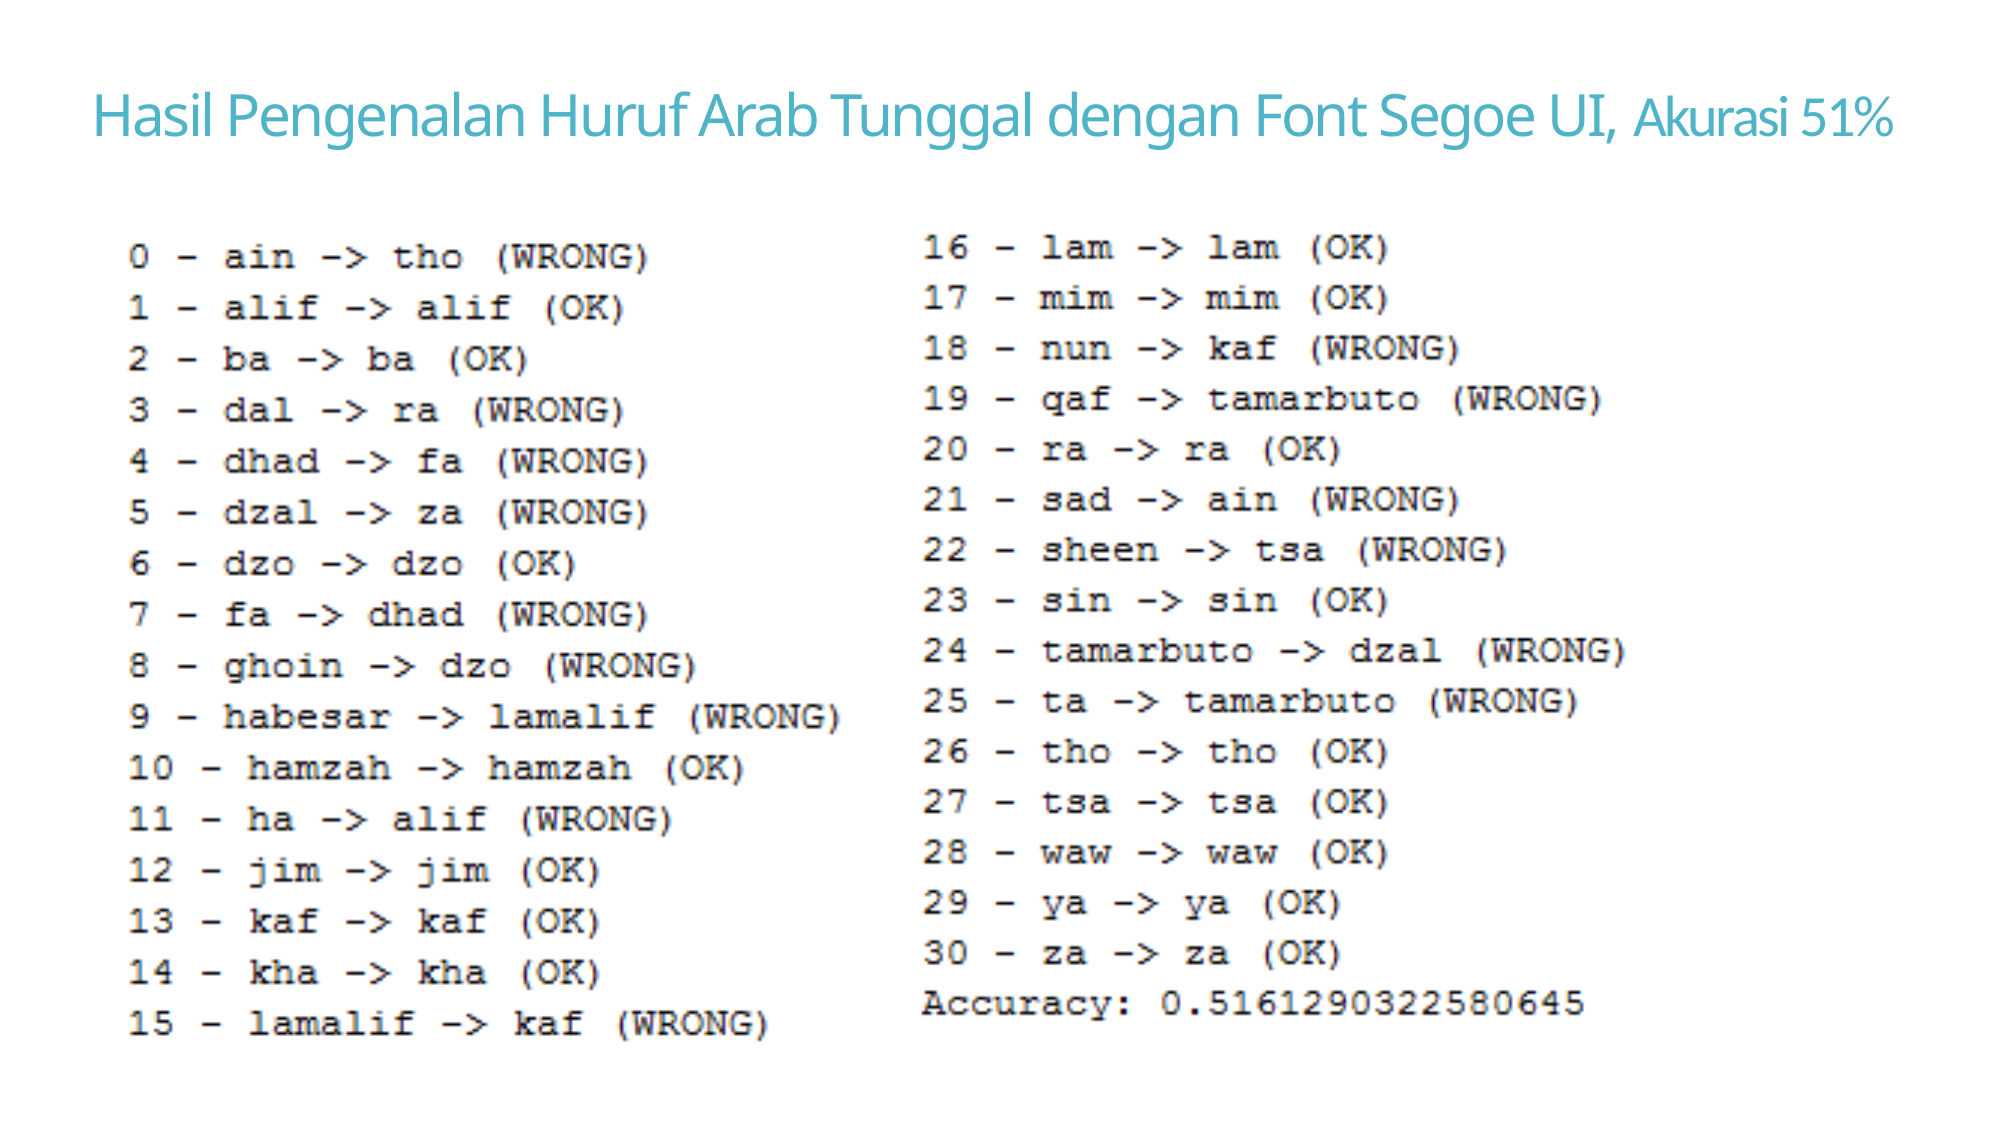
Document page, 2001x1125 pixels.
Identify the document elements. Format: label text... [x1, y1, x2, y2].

picture [917, 223, 1934, 1060]
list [122, 223, 917, 1060]
title Hasil Pengenalan Huruf Arab Tunggal dengan Font Segoe UI, Akurasi 51% [53, 73, 1934, 165]
